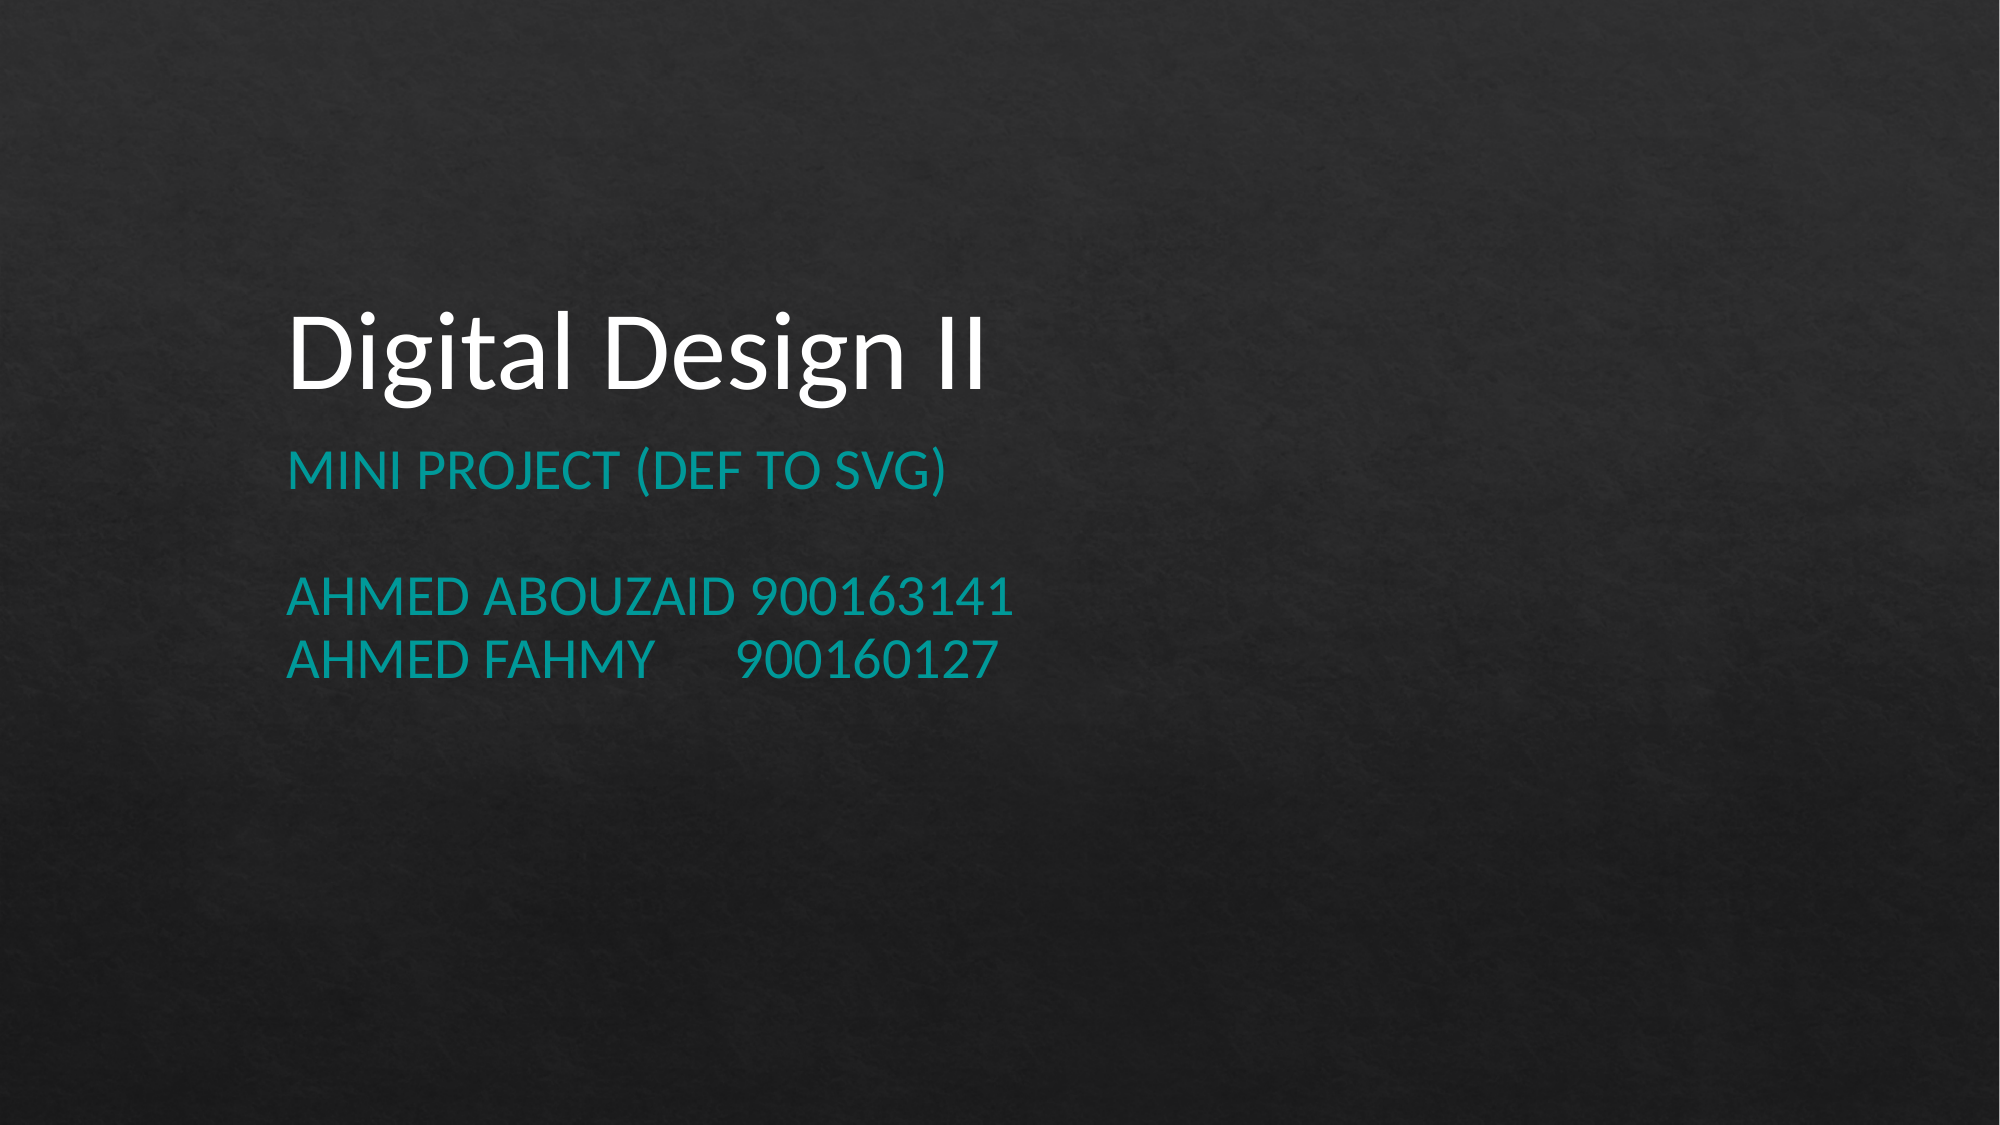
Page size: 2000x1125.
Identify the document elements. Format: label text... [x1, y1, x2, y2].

text_box MINI PROJECT (DEF TO SVG) AHMED ABOUZAID 900163141 AHMED FAHMY 900160127 [266, 429, 1700, 717]
text_box Digital Design II [266, 95, 1700, 424]
picture [0, 0, 2000, 1125]
